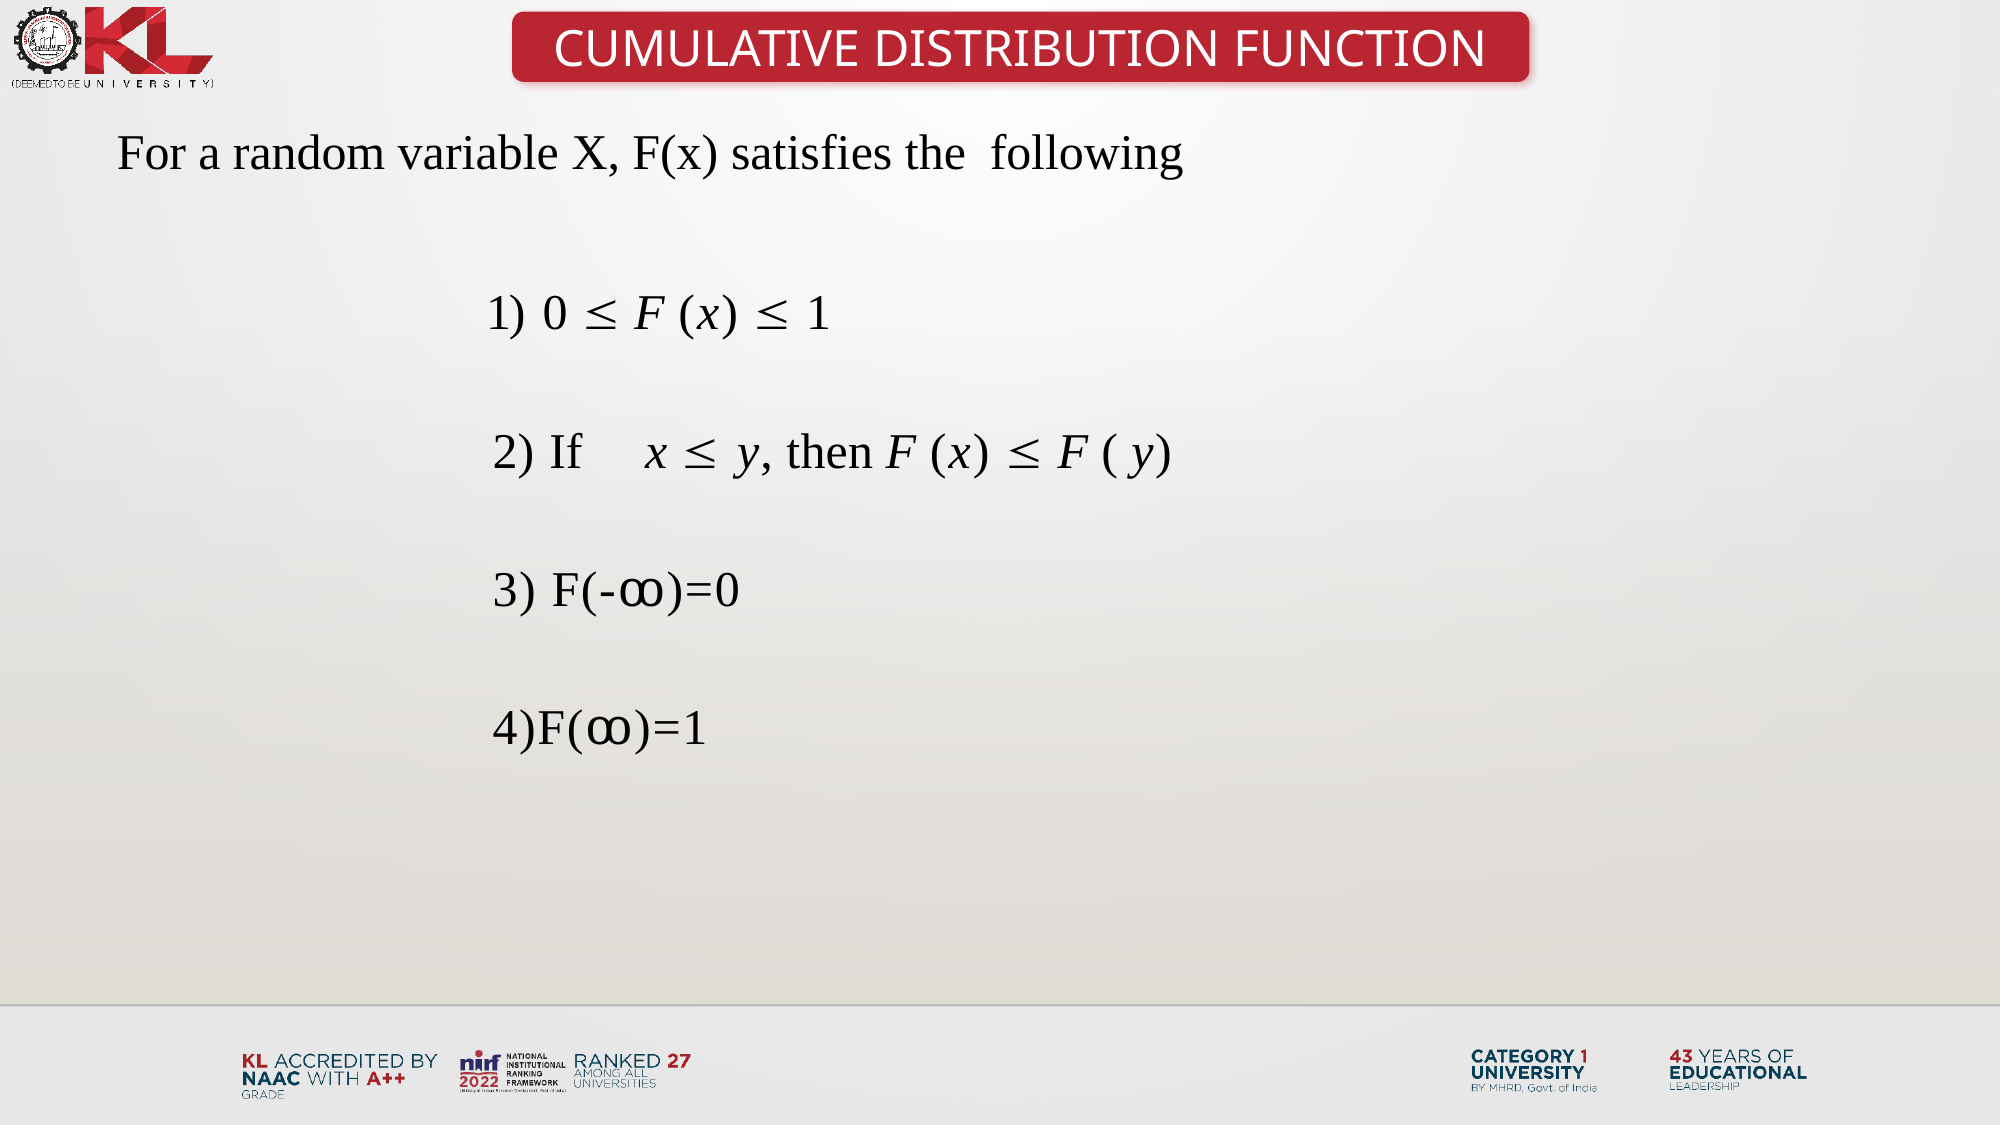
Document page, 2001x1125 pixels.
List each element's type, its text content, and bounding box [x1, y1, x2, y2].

text_box For a random variable X, F(x) satisfies the following [99, 112, 1800, 188]
text_box 1) 0  F (x)  1 2) If x  y, then F (x)  F ( y) 3) F(-ꝏ)=0 4)F(ꝏ)=1 [462, 212, 1464, 763]
text_box CUMULATIVE DISTRIBUTION FUNCTION [510, 10, 1531, 83]
picture [238, 1045, 716, 1103]
picture [12, 5, 213, 88]
picture [1447, 1045, 1814, 1101]
